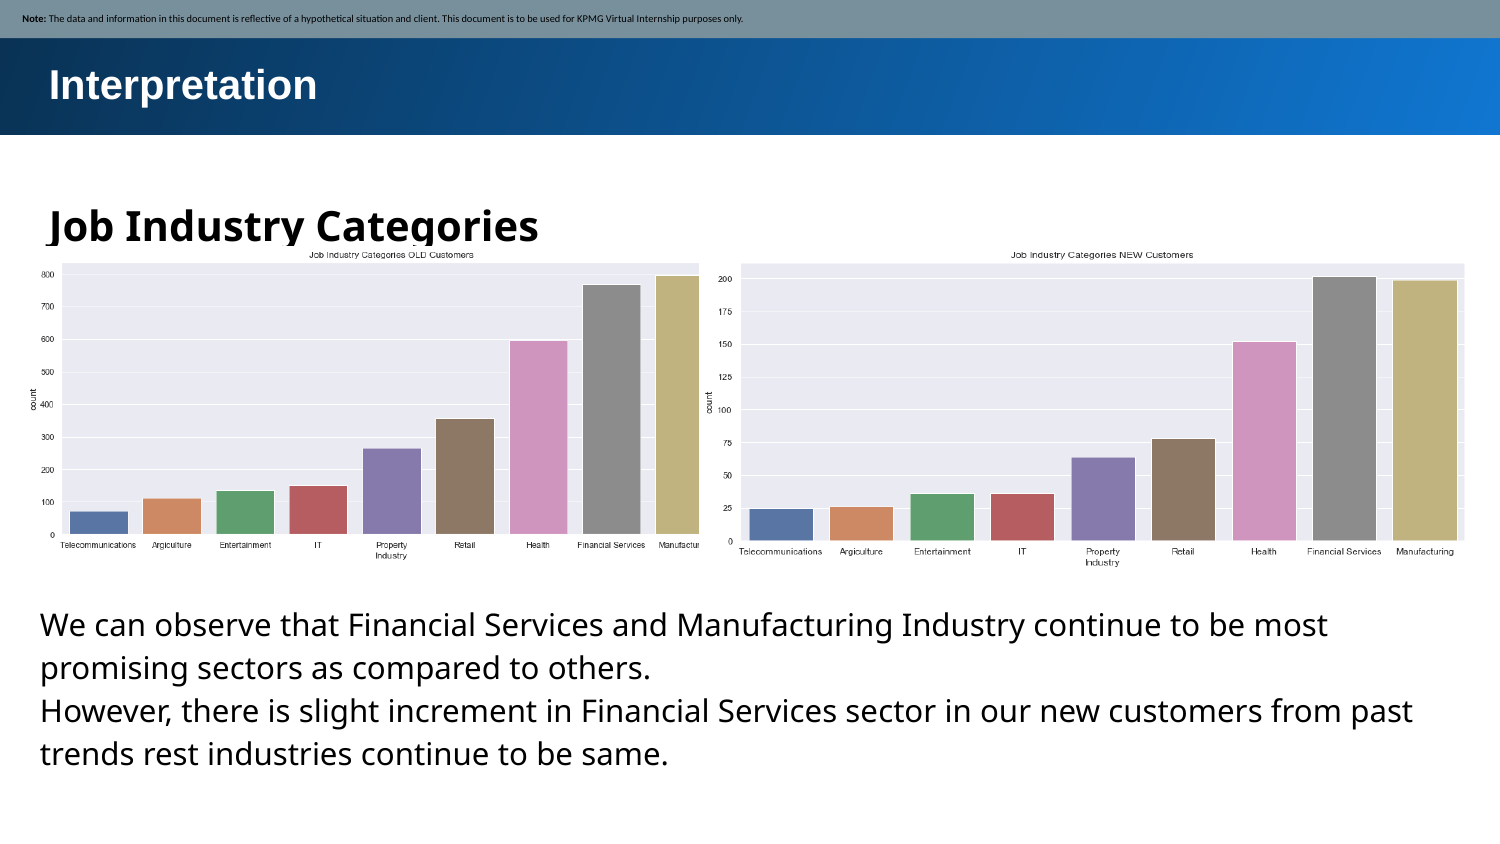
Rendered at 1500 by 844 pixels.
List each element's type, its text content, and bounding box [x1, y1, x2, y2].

text_box [0, 39, 1500, 135]
text_box Note: The data and information in this document is reflective of a hypothetical situation and client. This document is to be used for KPMG Virtual Internship purposes only. [0, 0, 1500, 39]
text_box We can observe that Financial Services and Manufacturing Industry continue to be most promising sectors as compared to others. However, there is slight increment in Financial Services sector in our new customers from past trends rest industries continue to be same. [24, 584, 1463, 787]
picture [24, 246, 1471, 573]
text_box Interpretation [33, 43, 1439, 124]
text_box Job Industry Categories [33, 177, 1439, 244]
